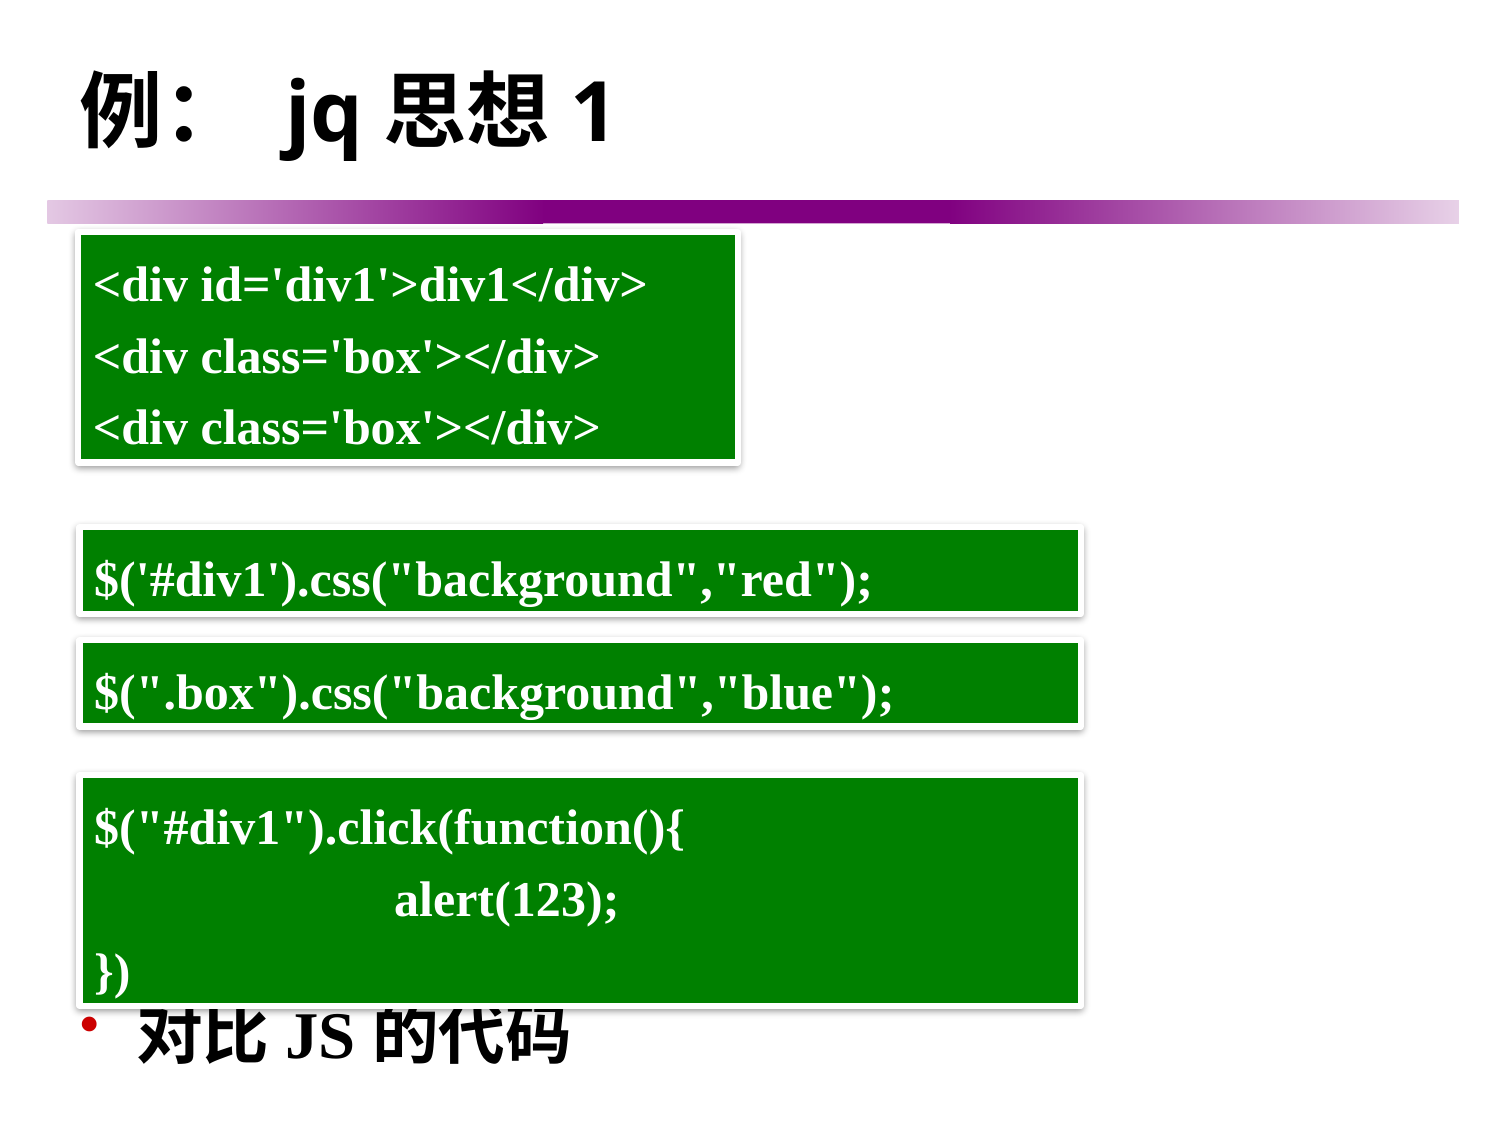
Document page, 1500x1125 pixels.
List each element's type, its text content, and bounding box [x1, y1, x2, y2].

text_box $("#div1").click(function(){ alert(123); }) [76, 772, 1084, 1009]
list 对比JS的代码 [64, 237, 1447, 1090]
text_box <div id='div1'>div1</div> <div class='box'></div> <div class='box'></div> [75, 229, 741, 466]
title 例： jq思想1 [64, 24, 1424, 193]
text_box $('#div1').css("background","red"); [76, 524, 1084, 617]
text_box $(".box").css("background","blue"); [76, 637, 1084, 730]
